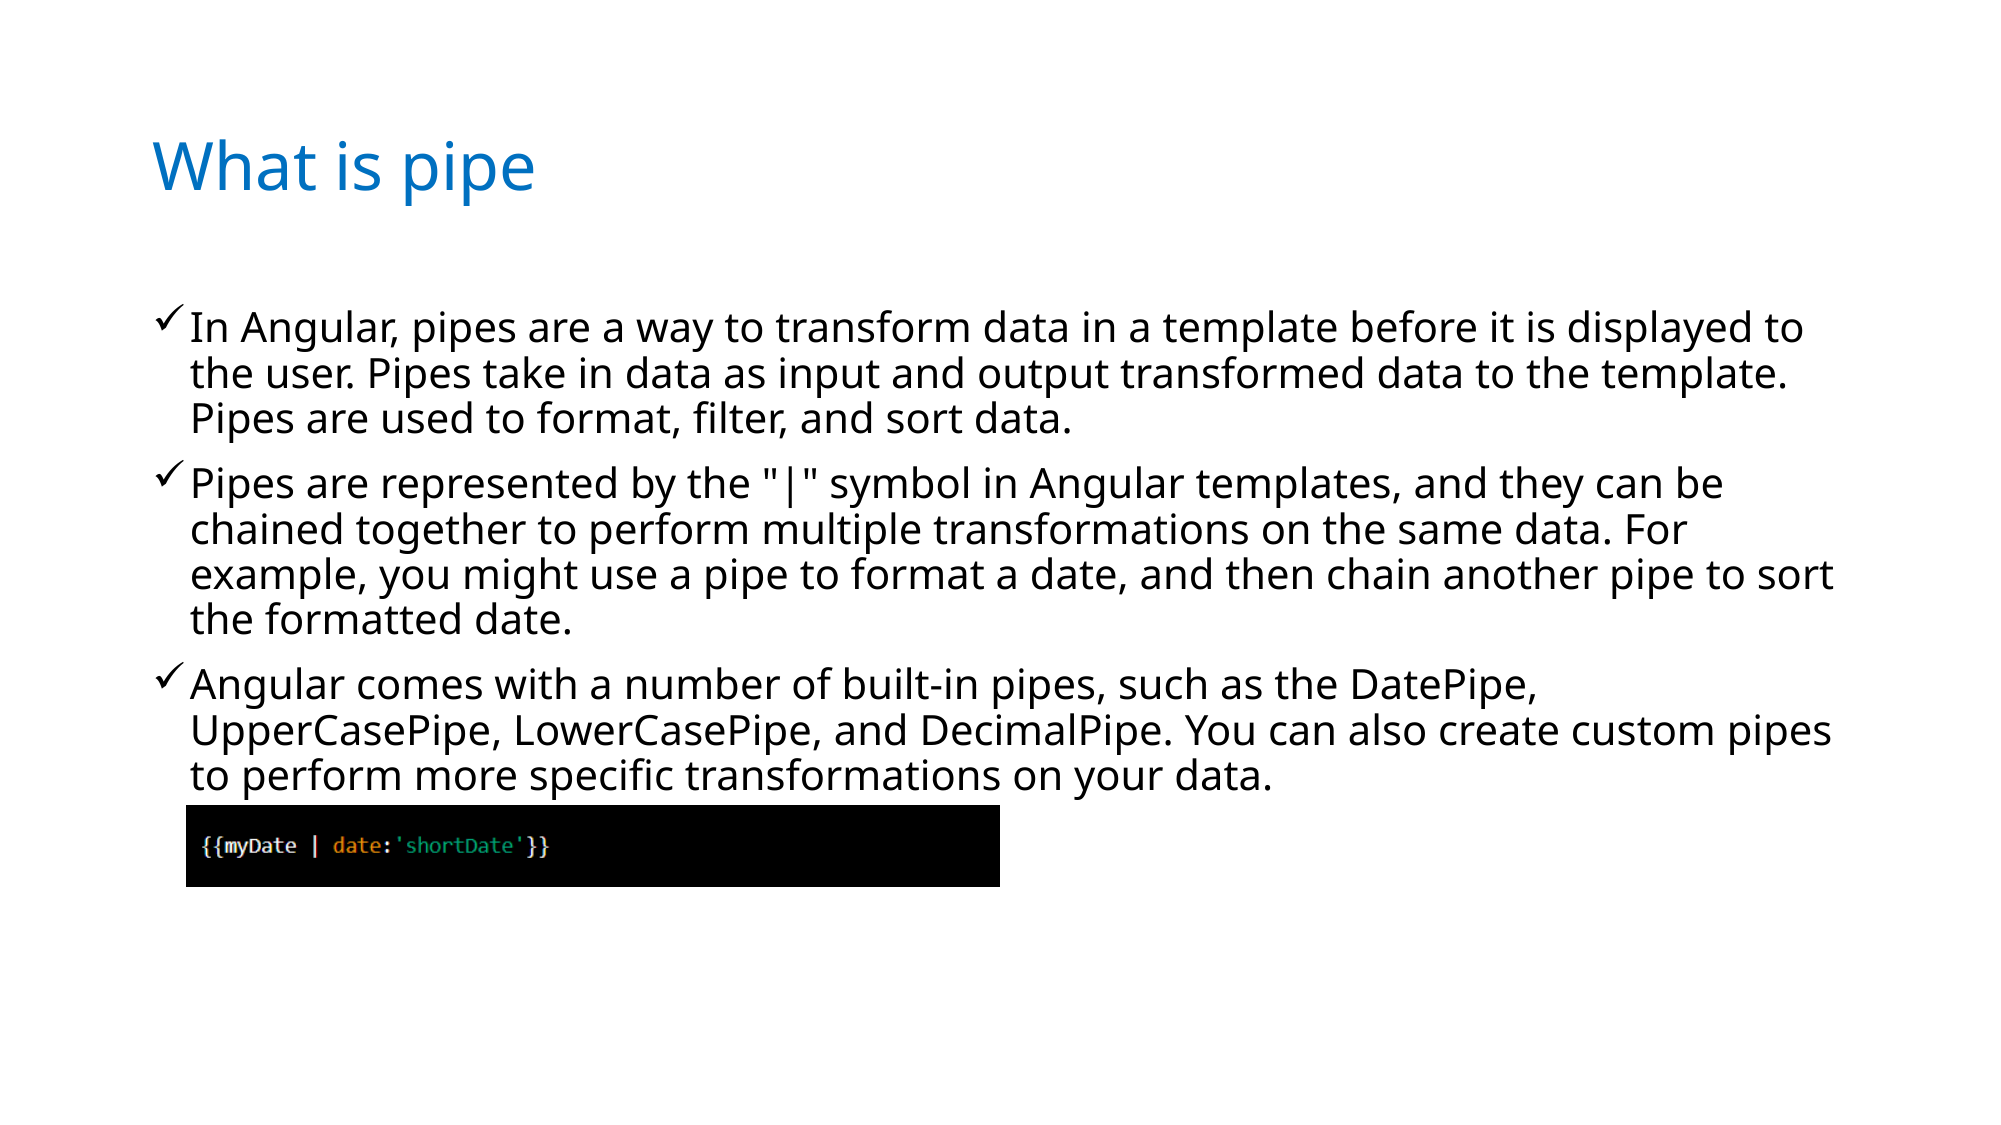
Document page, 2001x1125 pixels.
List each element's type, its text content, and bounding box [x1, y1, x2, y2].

picture [186, 805, 1001, 887]
title What is pipe [137, 59, 1863, 278]
list In Angular, pipes are a way to transform data in a template before it is displayed to the user. Pipes take in data as input and output transformed data to the template. Pipes are used to format, filter, and sort data. Pipes are represented by the "|" symbol in Angular templates, and they can be chained together to perform multiple transformations on the same data. For example, you might use a pipe to format a date, and then chain another pipe to sort the formatted date. Angular comes with a number of built-in pipes, such as the DatePipe, UpperCasePipe, LowerCasePipe, and DecimalPipe. You can also create custom pipes to perform more specific transformations on your data. [137, 299, 1863, 1014]
